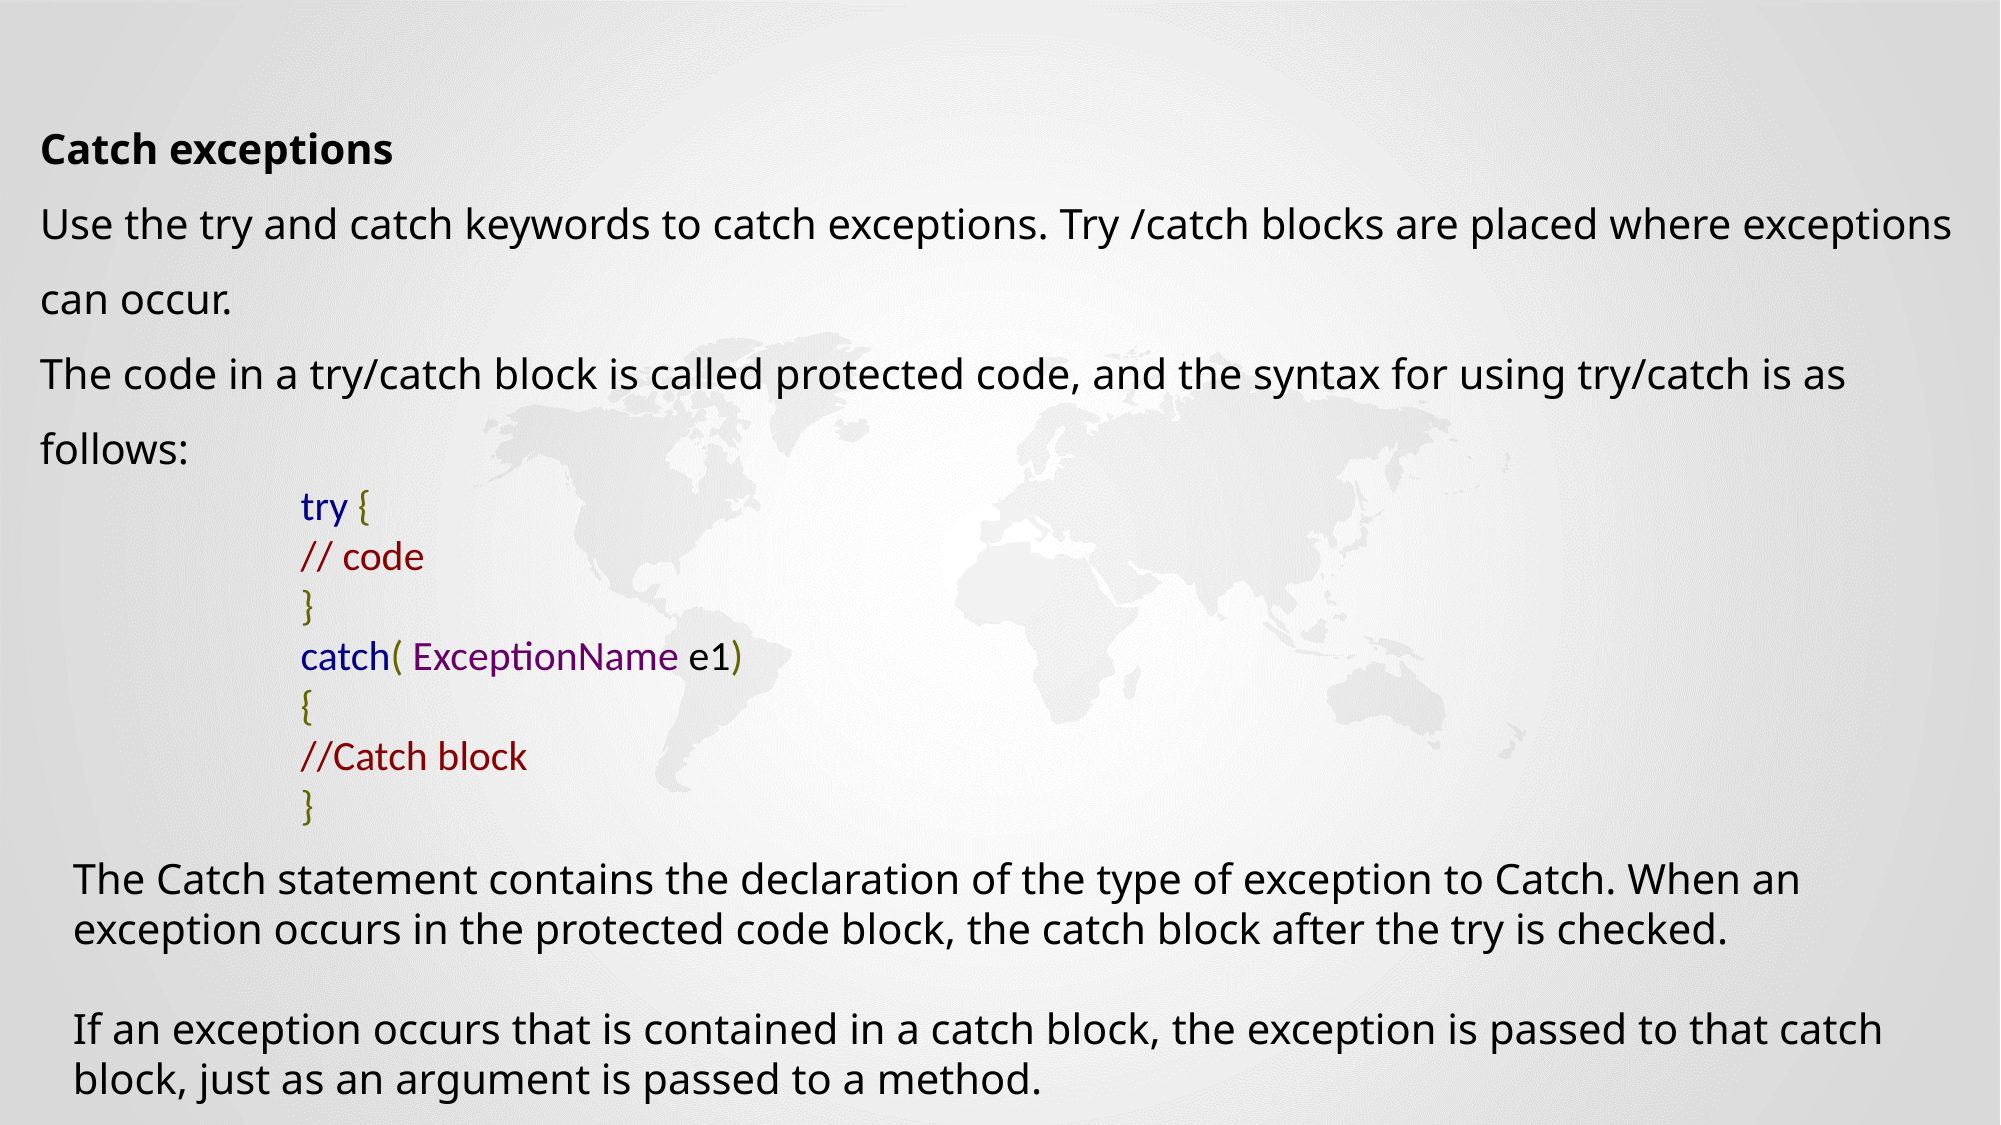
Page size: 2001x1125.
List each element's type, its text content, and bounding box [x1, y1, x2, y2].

text_box The Catch statement contains the declaration of the type of exception to Catch. When an exception occurs in the protected code block, the catch block after the try is checked. If an exception occurs that is contained in a catch block, the exception is passed to that catch block, just as an argument is passed to a method. [58, 845, 1942, 1110]
text_box Catch exceptions Use the try and catch keywords to catch exceptions. Try /catch blocks are placed where exceptions can occur. The code in a try/catch block is called protected code, and the syntax for using try/catch is as follows: [25, 90, 2000, 506]
text_box try { // code } catch( ExceptionName e1) { //Catch block } [285, 471, 1191, 837]
picture [0, 0, 2000, 1125]
